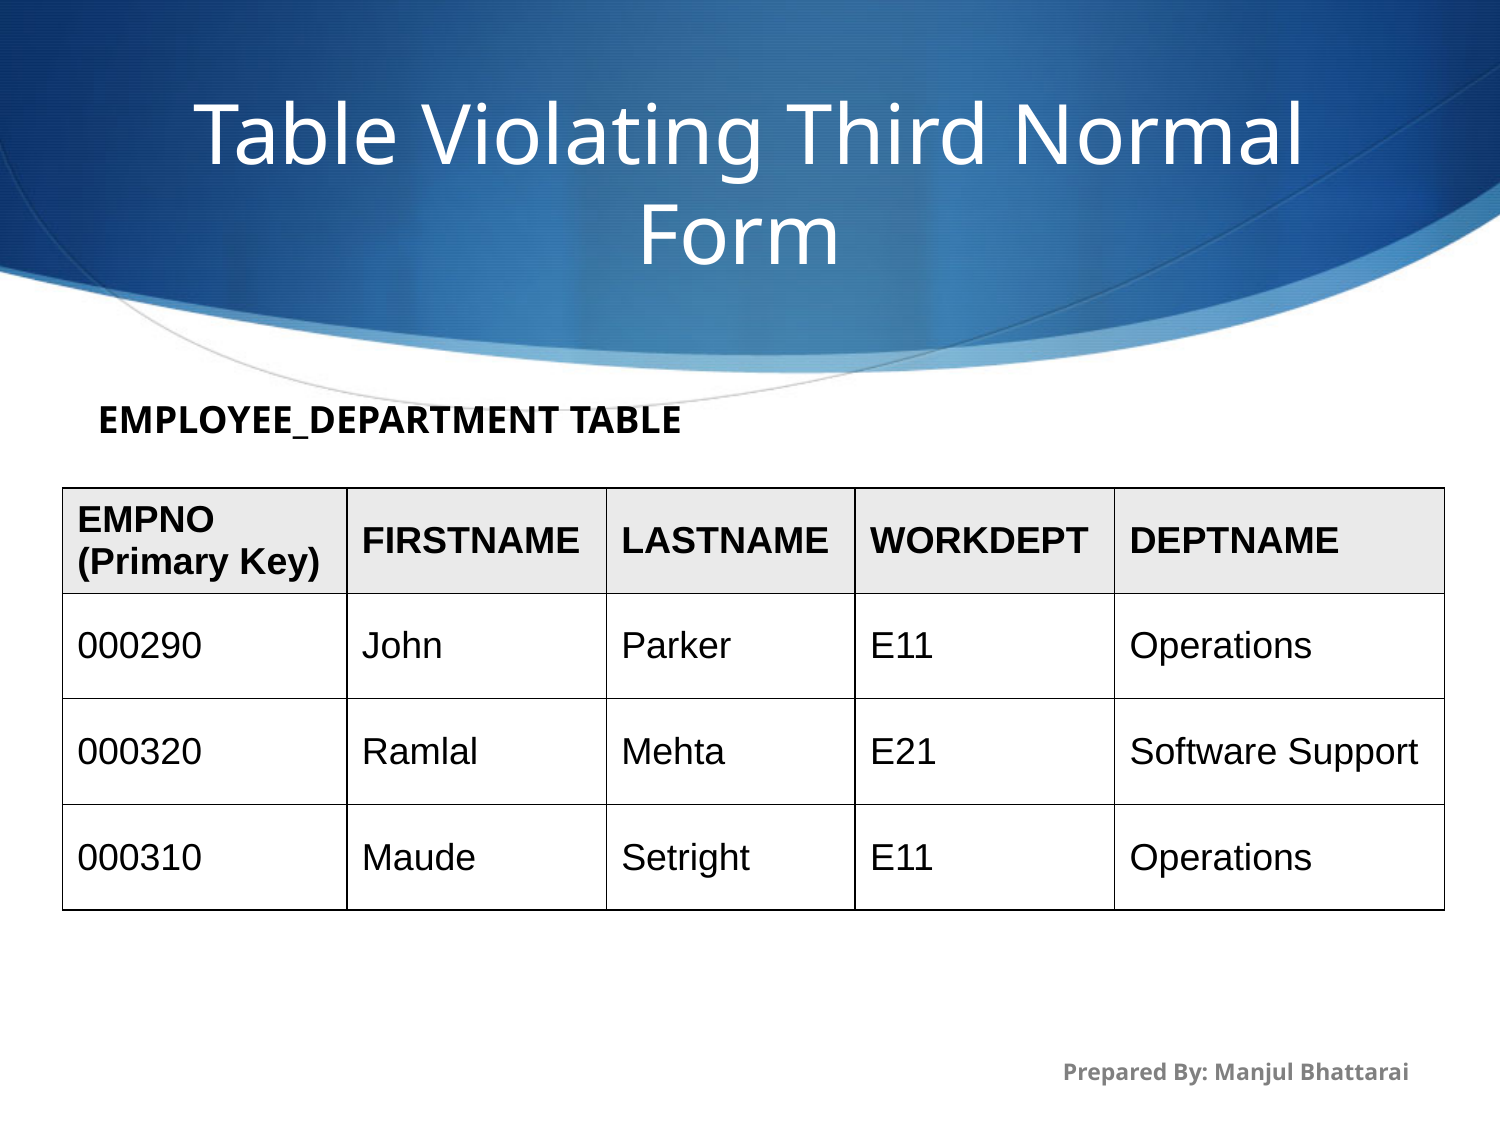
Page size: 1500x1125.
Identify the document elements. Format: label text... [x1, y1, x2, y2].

table_header FIRSTNAME [348, 489, 606, 593]
table_cell Software Support [1115, 699, 1444, 804]
table_cell 000290 [63, 594, 346, 698]
table_cell Operations [1115, 805, 1444, 909]
table_header DEPTNAME [1115, 489, 1444, 593]
table_cell Parker [607, 594, 854, 698]
table_cell Ramlal [348, 699, 606, 804]
table_cell Operations [1115, 594, 1444, 698]
table_cell 000310 [63, 805, 346, 909]
picture [0, 0, 1500, 1125]
table_cell Mehta [607, 699, 854, 804]
table_cell E21 [856, 699, 1114, 804]
title Table Violating Third Normal Form [75, 87, 1425, 275]
table_cell E11 [856, 594, 1114, 698]
table_cell E11 [856, 805, 1114, 909]
table_header EMPNO (Primary Key) [63, 489, 346, 593]
footer Prepared By: Manjul Bhattarai [949, 1042, 1425, 1103]
text_box EMPLOYEE_DEPARTMENT TABLE [82, 388, 698, 449]
table_header LASTNAME [607, 489, 854, 593]
table_cell Maude [348, 805, 606, 909]
table_cell 000320 [63, 699, 346, 804]
table_cell Setright [607, 805, 854, 909]
table_cell John [348, 594, 606, 698]
table_header WORKDEPT [856, 489, 1114, 593]
